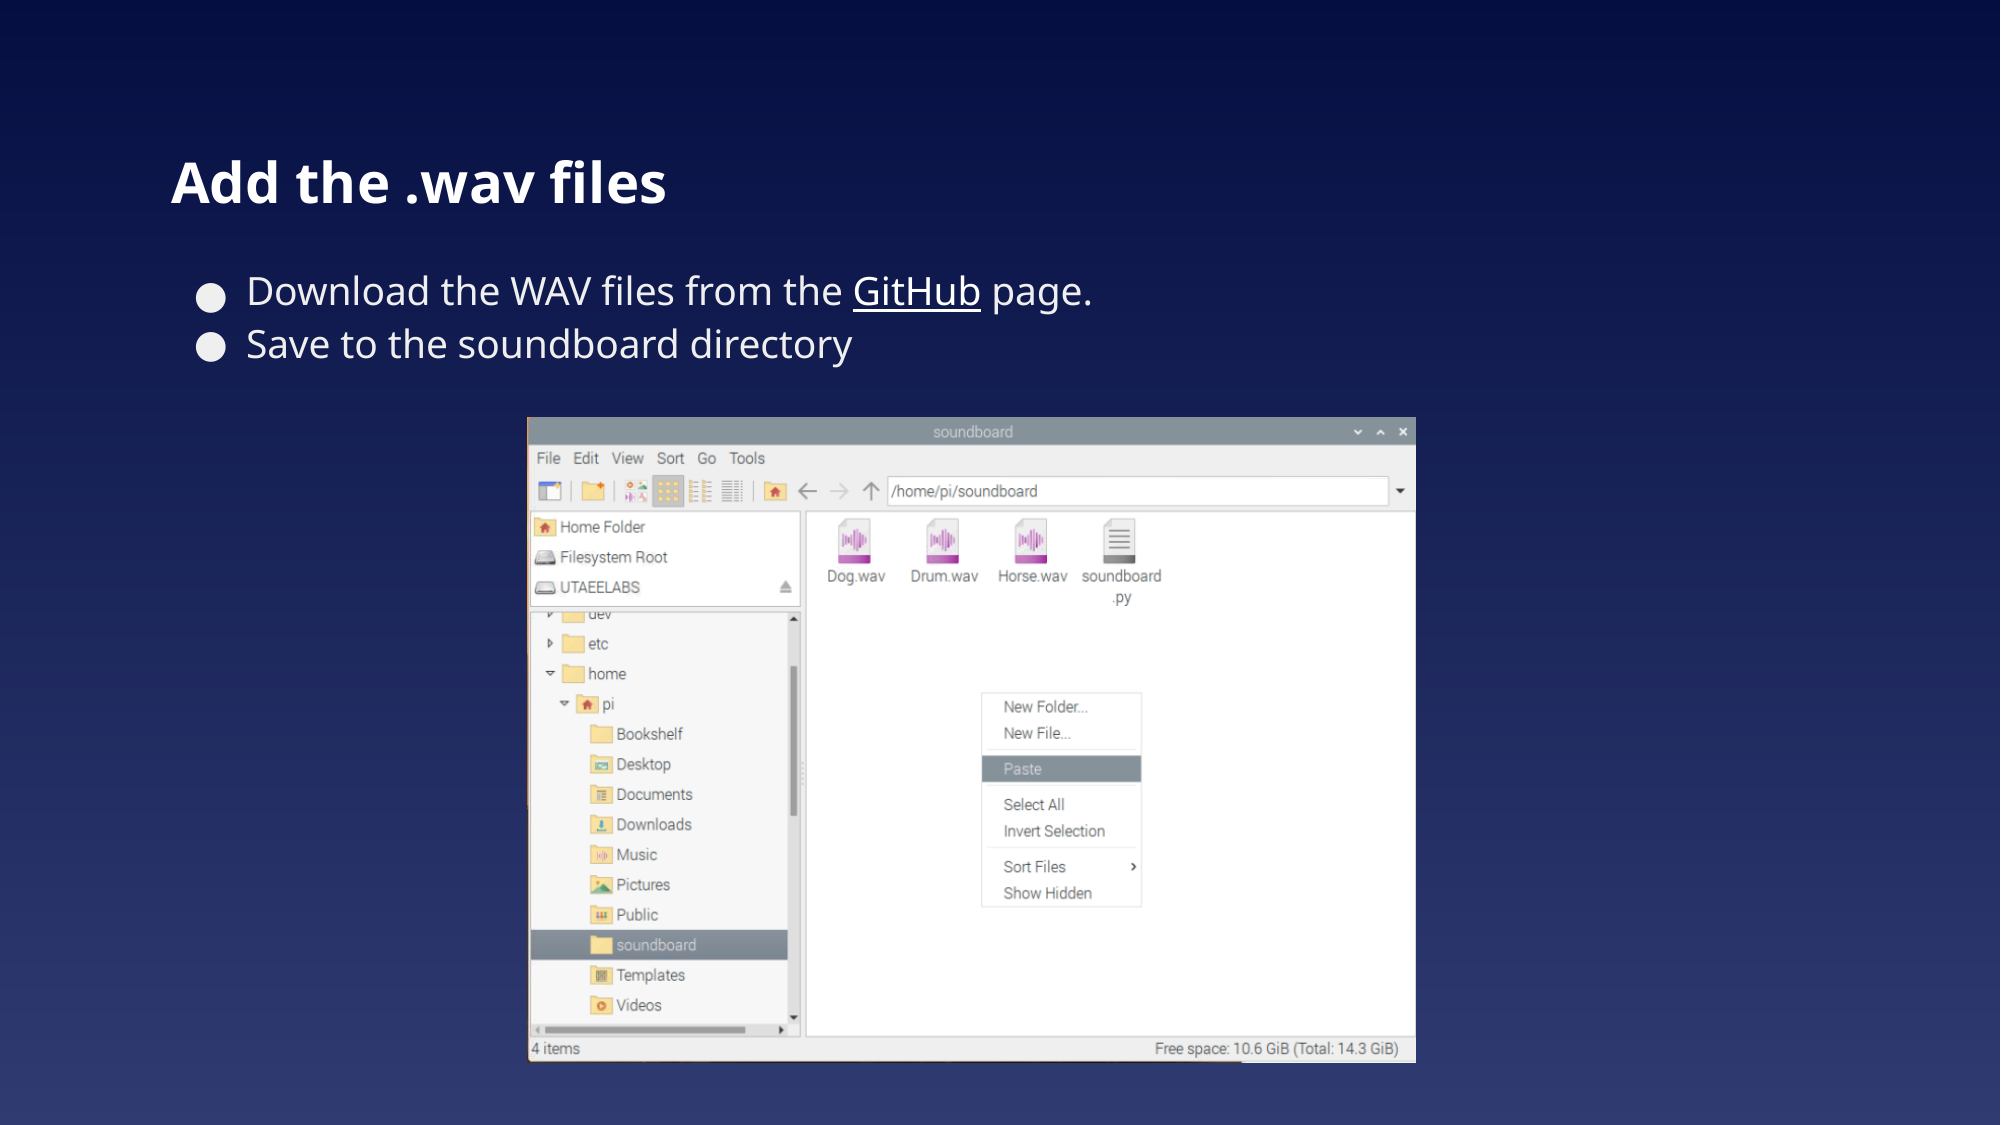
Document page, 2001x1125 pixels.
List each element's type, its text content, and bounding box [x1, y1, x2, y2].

title Add the .wav files [156, 118, 1844, 244]
list Download the WAV files from the GitHub page. Save to the soundboard directory [156, 252, 1844, 1007]
picture [526, 417, 1416, 1063]
